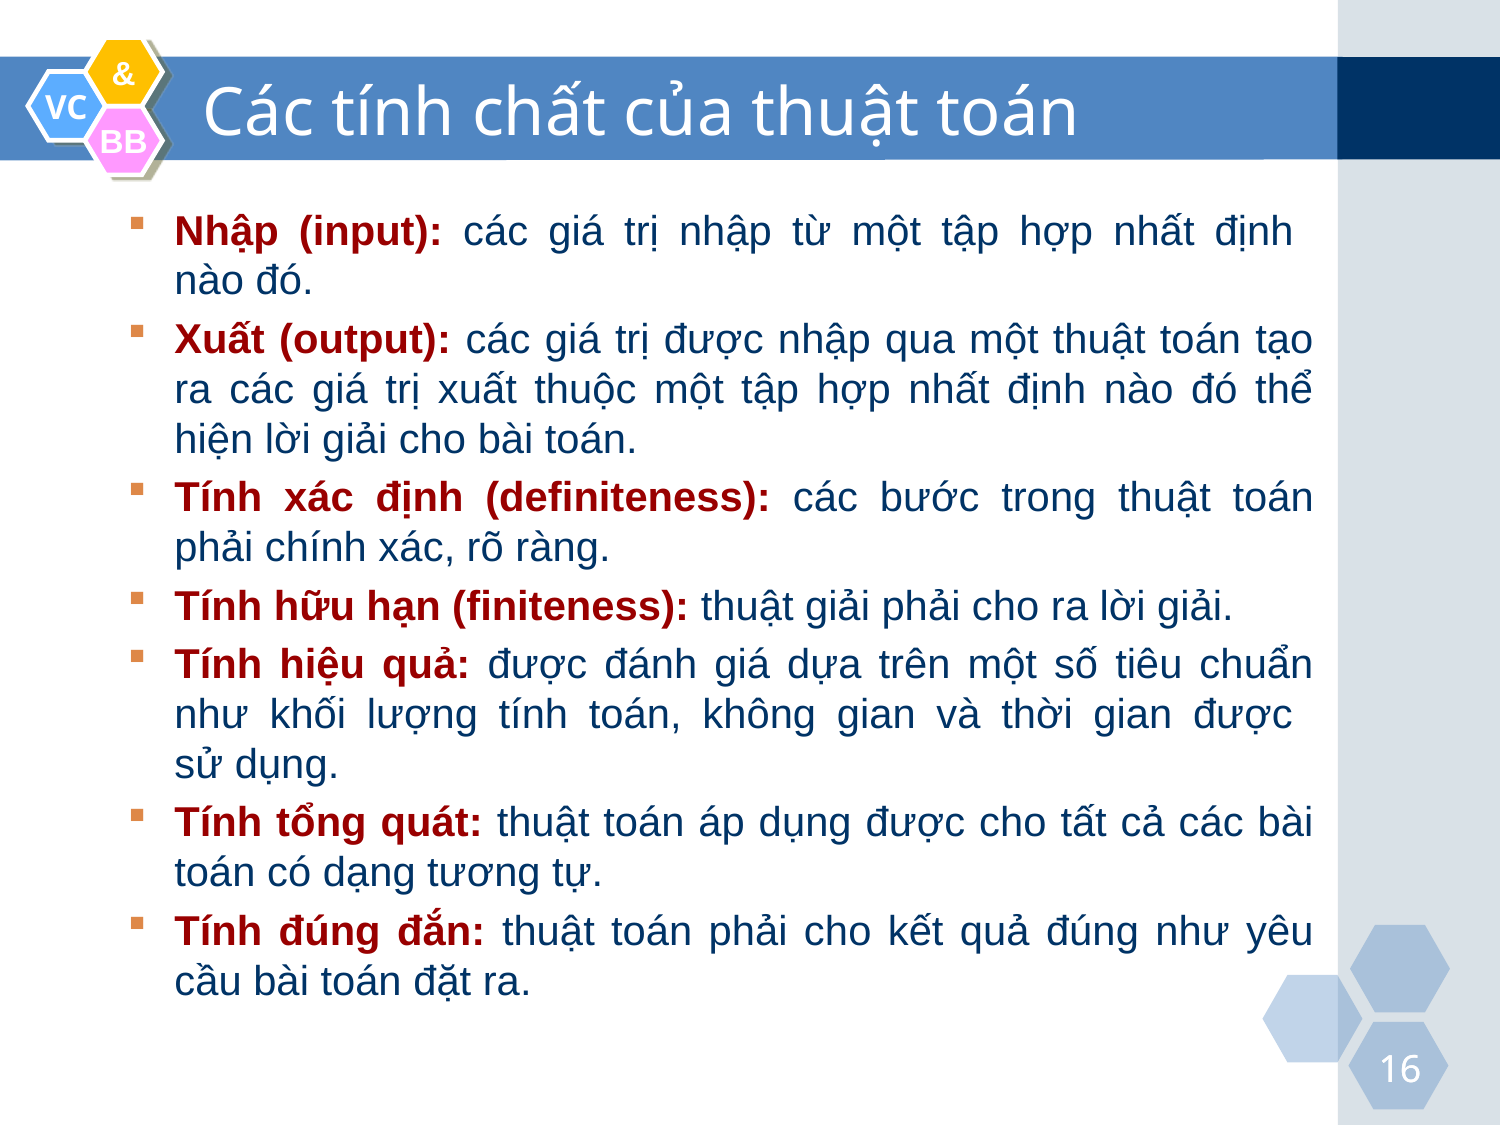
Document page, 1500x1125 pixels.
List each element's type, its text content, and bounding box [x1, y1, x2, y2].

list Nhập (input): các giá trị nhập từ một tập hợp nhất định nào đó. Xuất (output): các giá trị được nhập qua một thuật toán tạo ra các giá trị xuất thuộc một tập hợp nhất định nào đó thể hiện lời giải cho bài toán. Tính xác định (definiteness): các bước trong thuật toán phải chính xác, rõ ràng. Tính hữu hạn (finiteness): thuật giải phải cho ra lời giải. Tính hiệu quả: được đánh giá dựa trên một số tiêu chuẩn như khối lượng tính toán, không gian và thời gian được sử dụng. Tính tổng quát: thuật toán áp dụng được cho tất cả các bài toán có dạng tương tự. Tính đúng đắn: thuật toán phải cho kết quả đúng như yêu cầu bài toán đặt ra. [37, 137, 1330, 1063]
title Các tính chất của thuật toán [187, 62, 1288, 137]
